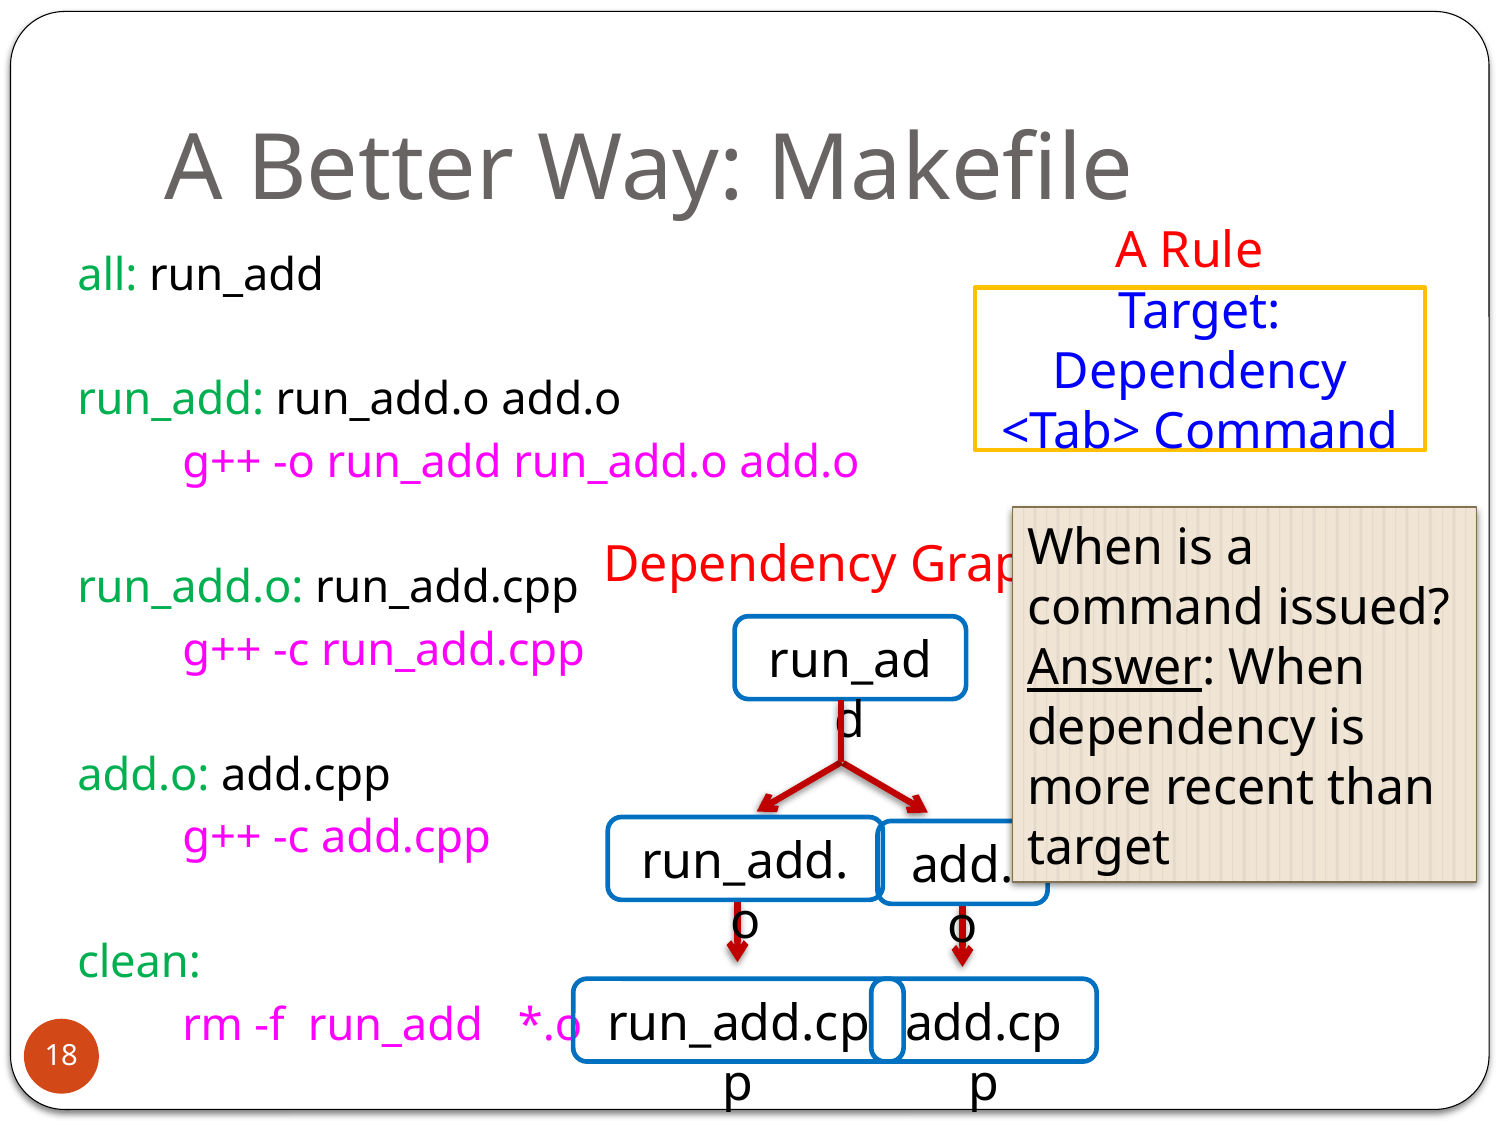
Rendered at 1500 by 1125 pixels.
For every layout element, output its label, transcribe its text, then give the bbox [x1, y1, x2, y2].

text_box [601, 615, 1076, 1063]
title A Better Way: Makefile [150, 45, 1425, 233]
slide_number 18 [23, 1018, 99, 1094]
text_box When is a command issued? Answer: When dependency is more recent than target [1012, 506, 1477, 883]
list all: run_add run_add: run_add.o add.o g++ -o run_add run_add.o add.o run_add.o: run_add.cpp g++ -c run_add.cpp add.o: add.cpp g++ -c add.cpp clean: rm -f run_add *.o [62, 237, 1338, 1063]
text_box A Rule [1100, 209, 1278, 285]
text_box Target: Dependency <Tab> Command [974, 286, 1426, 451]
text_box Dependency Graph [588, 524, 1006, 599]
